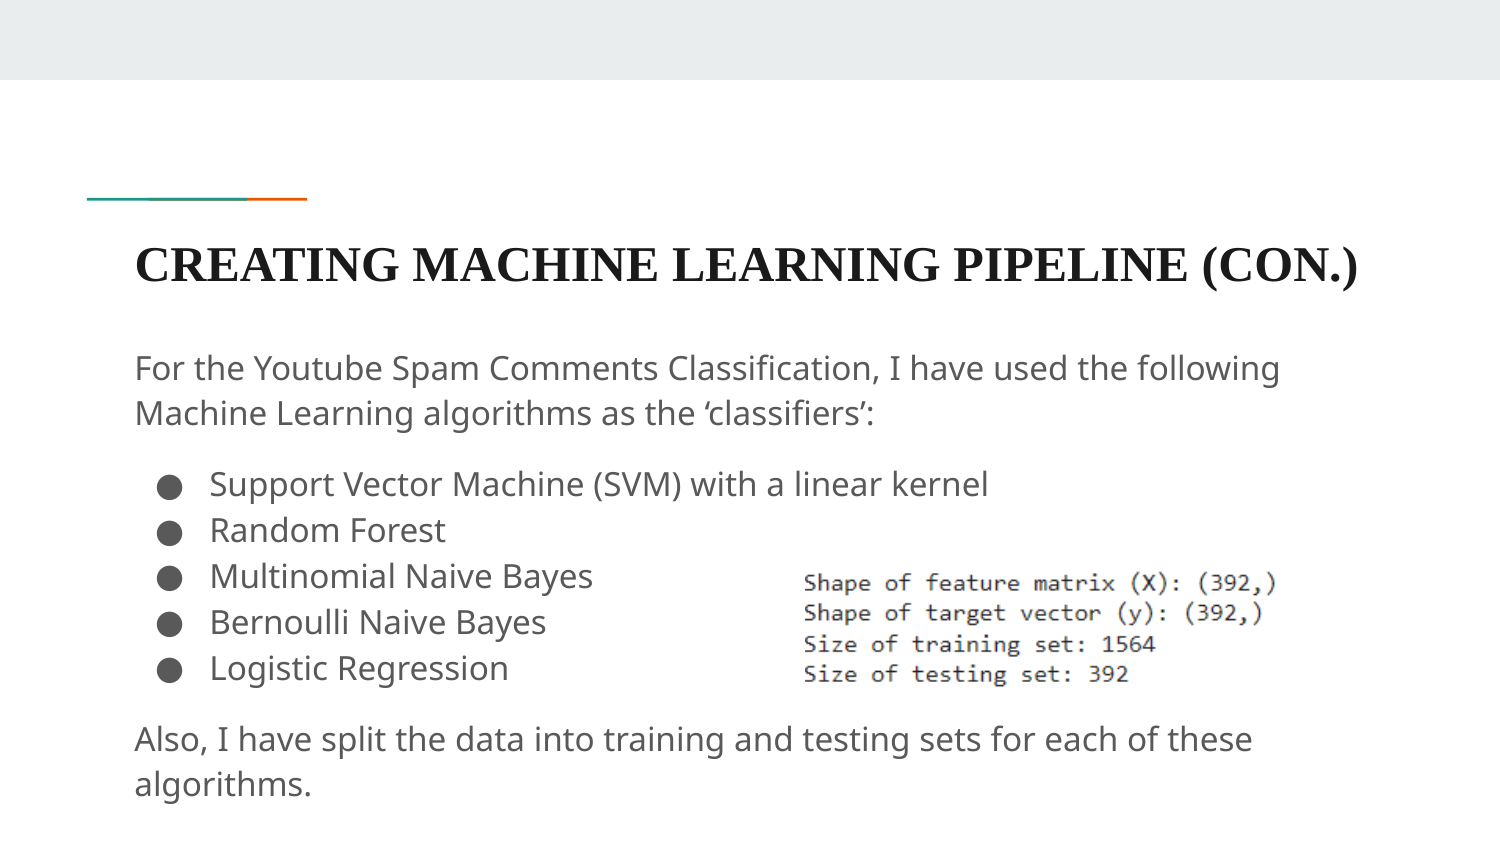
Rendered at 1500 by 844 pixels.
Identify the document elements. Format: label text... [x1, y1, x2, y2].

list For the Youtube Spam Comments Classification, I have used the following Machine Learning algorithms as the ‘classifiers’: Support Vector Machine (SVM) with a linear kernel Random Forest Multinomial Naive Bayes Bernoulli Naive Bayes Logistic Regression Also, I have split the data into training and testing sets for each of these algorithms. [119, 325, 1381, 844]
picture [805, 560, 1310, 693]
title CREATING MACHINE LEARNING PIPELINE (CON.) [119, 216, 1381, 325]
